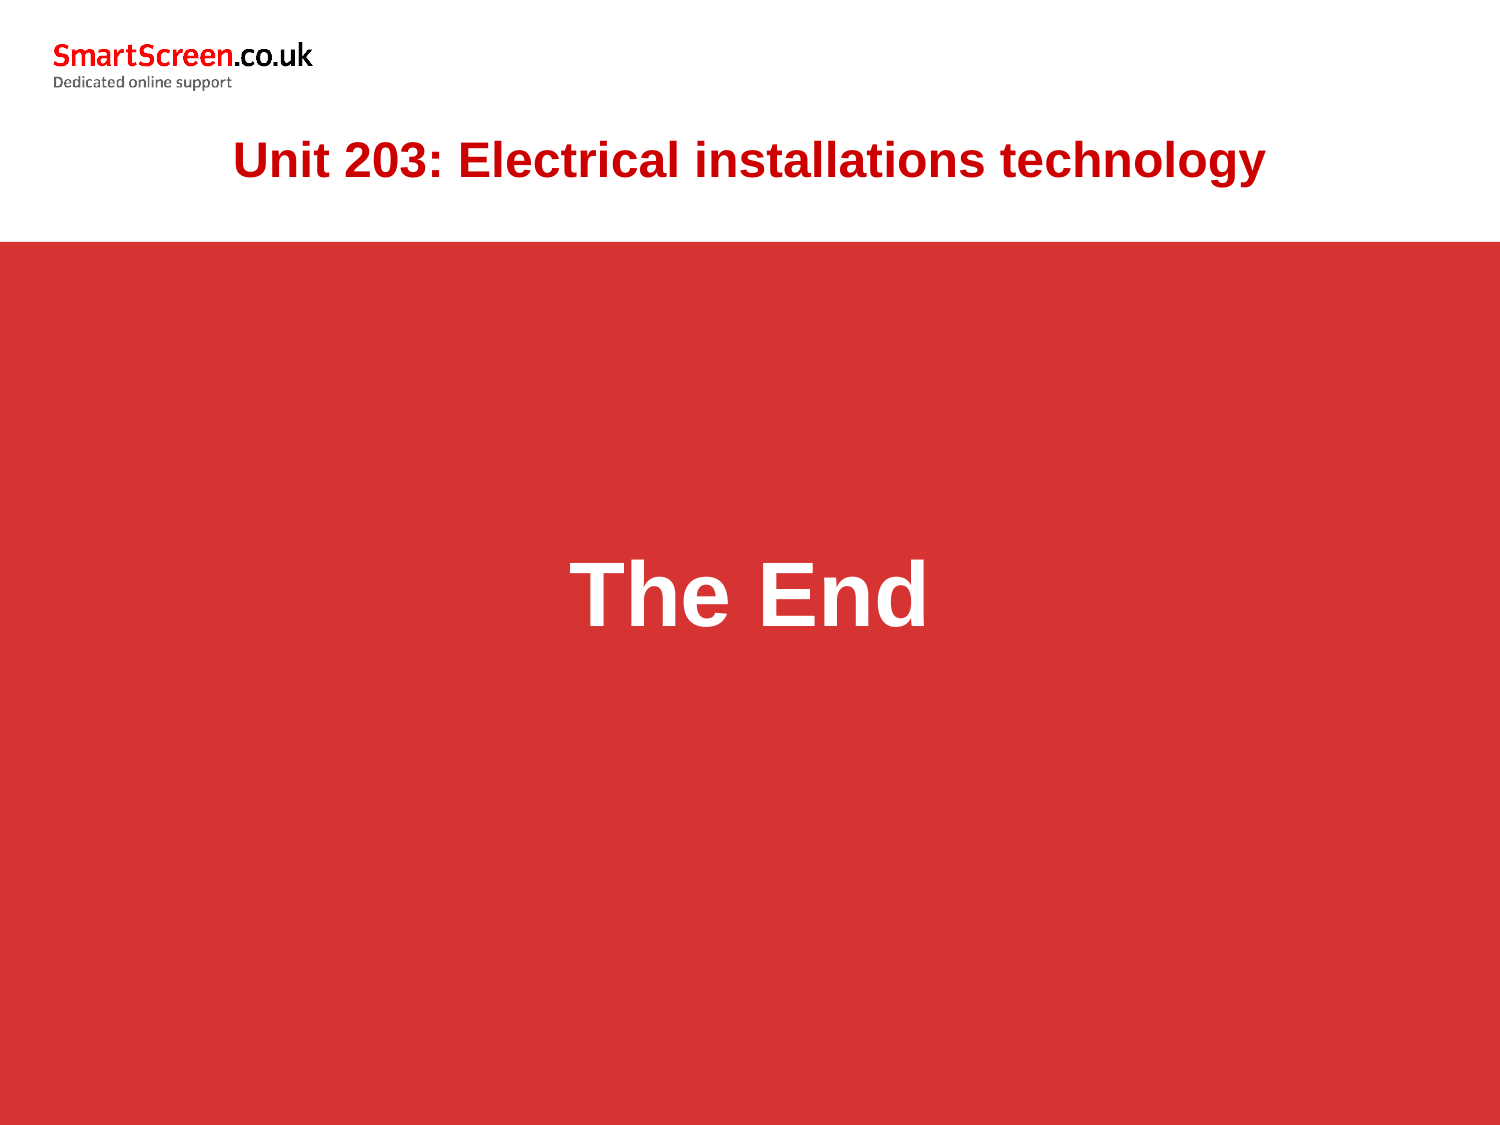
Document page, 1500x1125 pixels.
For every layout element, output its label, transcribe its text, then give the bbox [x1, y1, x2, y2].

picture [53, 42, 313, 91]
text_box [0, 241, 1500, 1125]
list The End [75, 262, 1425, 1005]
text_box Unit 203: Electrical installations technology [0, 113, 1500, 209]
